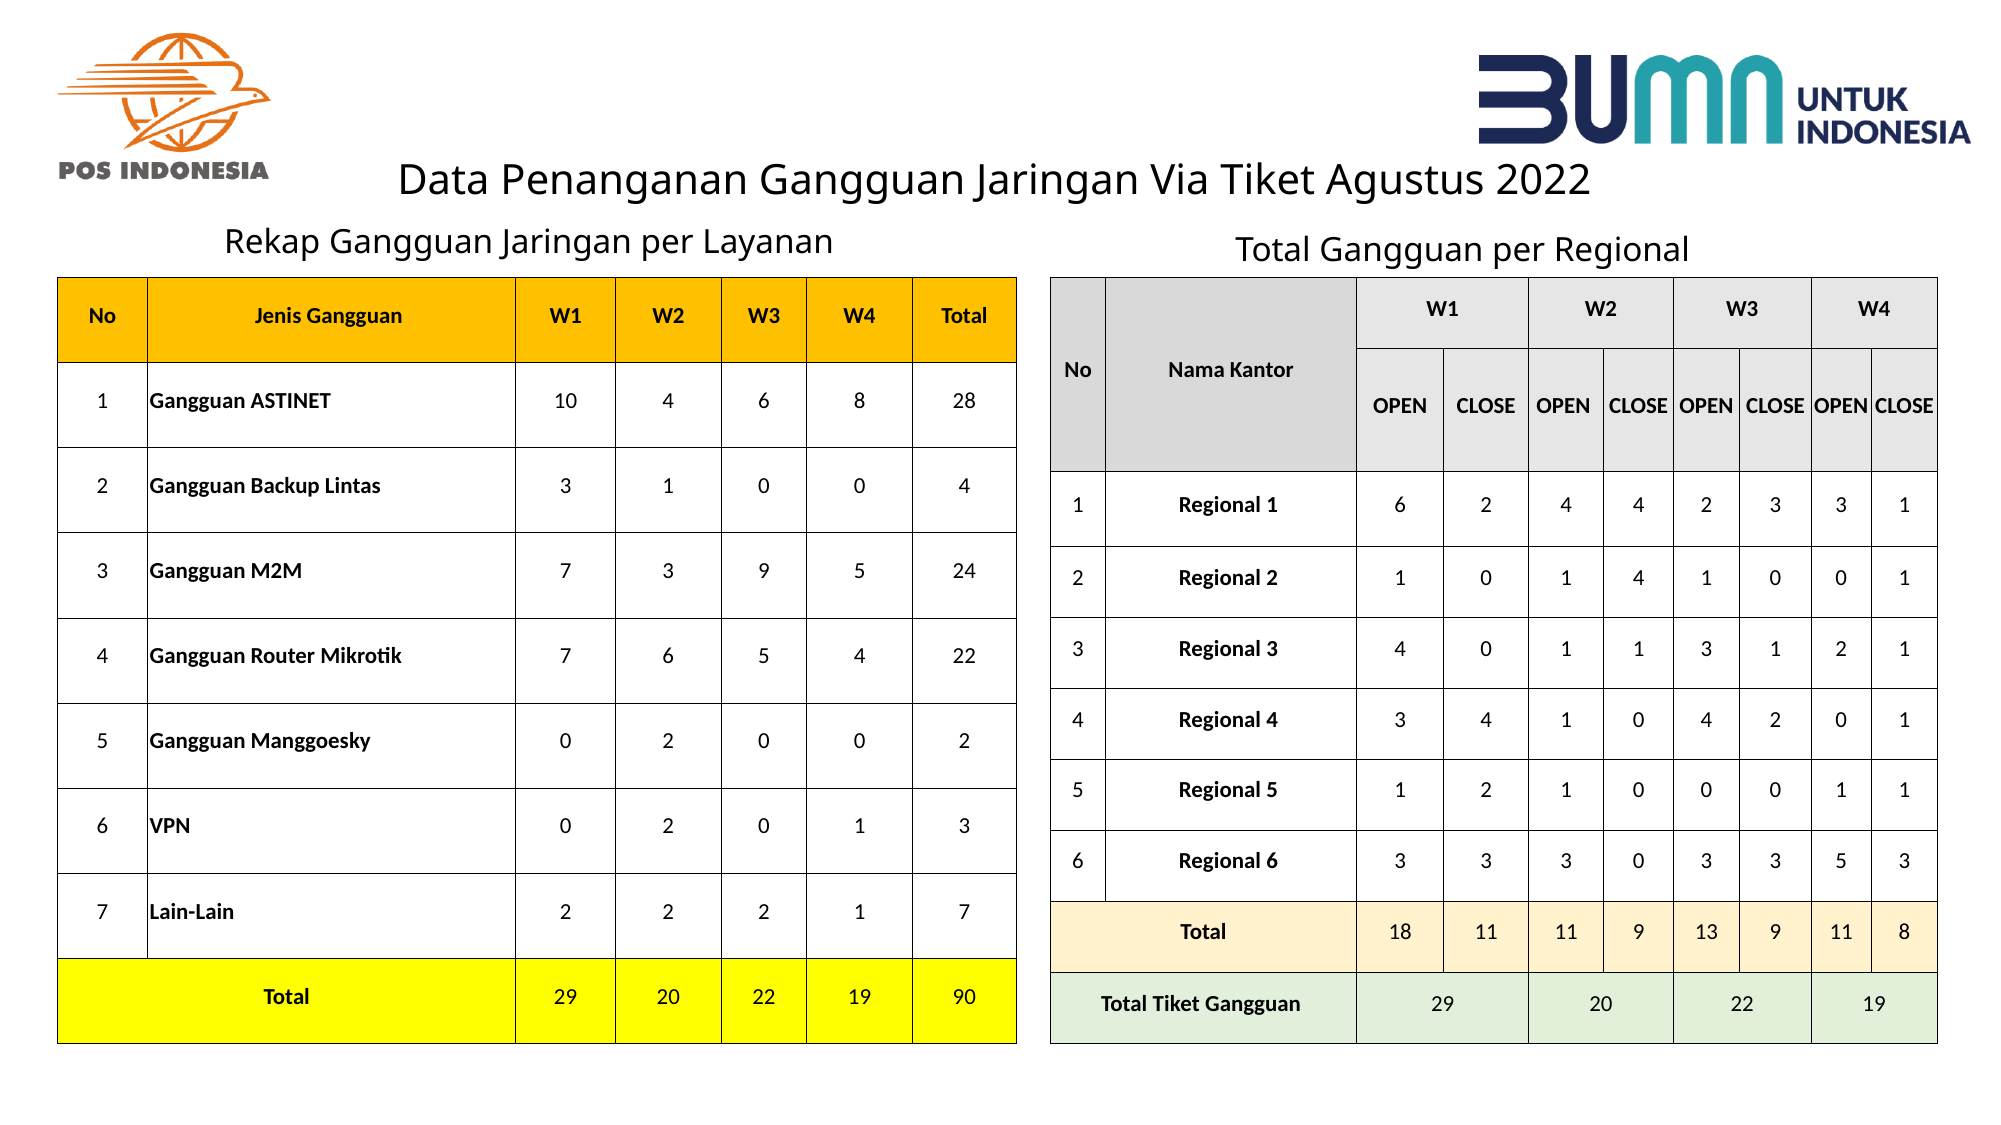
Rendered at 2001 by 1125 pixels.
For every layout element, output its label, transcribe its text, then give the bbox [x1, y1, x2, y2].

table_cell 3 [1740, 831, 1811, 901]
table_cell 1 [616, 448, 721, 532]
table_cell 6 [1051, 831, 1105, 901]
table_cell 10 [516, 363, 615, 447]
table_cell 0 [516, 789, 615, 873]
table_cell 2 [616, 789, 721, 873]
table_cell 1 [1812, 760, 1871, 830]
table_header W4 [807, 278, 912, 362]
table_cell 2 [58, 448, 147, 532]
table_cell 29 [516, 959, 615, 1043]
table_cell 0 [722, 704, 806, 788]
table_cell 19 [1812, 973, 1937, 1043]
table_cell 4 [1674, 689, 1739, 759]
table_cell Total Tiket Gangguan [1051, 973, 1356, 1043]
table_cell 22 [1674, 973, 1811, 1043]
table_cell 5 [1812, 831, 1871, 901]
table_cell 1 [1529, 618, 1603, 688]
table_cell 2 [1740, 689, 1811, 759]
table_header W2 [1529, 278, 1673, 348]
table_cell 1 [1872, 689, 1937, 759]
table_cell Gangguan Backup Lintas [148, 448, 515, 532]
table_cell 90 [913, 959, 1016, 1043]
table_cell 3 [913, 789, 1016, 873]
table_cell 4 [1051, 689, 1105, 759]
table_cell 1 [1674, 547, 1739, 617]
table_cell 1 [1872, 760, 1937, 830]
table_cell 13 [1674, 902, 1739, 972]
table_cell VPN [148, 789, 515, 873]
table_cell 0 [1812, 547, 1871, 617]
table_cell Regional 3 [1106, 618, 1356, 688]
table_cell 7 [58, 874, 147, 958]
table_cell 0 [516, 704, 615, 788]
table_cell 11 [1812, 902, 1871, 972]
table_cell 2 [722, 874, 806, 958]
table_cell 20 [616, 959, 721, 1043]
table_cell CLOSE [1740, 349, 1811, 471]
table_cell 2 [616, 704, 721, 788]
table_cell 0 [807, 704, 912, 788]
table_cell 0 [1740, 547, 1811, 617]
table_cell OPEN [1529, 349, 1603, 471]
table_cell 7 [516, 619, 615, 703]
table_cell Regional 6 [1106, 831, 1356, 901]
table_cell 3 [616, 533, 721, 618]
table_cell 1 [1357, 760, 1443, 830]
table_cell 6 [58, 789, 147, 873]
table_header No [1051, 278, 1105, 471]
table_cell Gangguan ASTINET [148, 363, 515, 447]
table_header No [58, 278, 147, 362]
table_cell 1 [1529, 547, 1603, 617]
table_cell 0 [1604, 760, 1673, 830]
table_cell 3 [1674, 831, 1739, 901]
table_cell 3 [1740, 472, 1811, 546]
table_cell 22 [913, 619, 1016, 703]
table_cell 6 [722, 363, 806, 447]
table_cell Regional 1 [1106, 472, 1356, 546]
table_cell 1 [807, 874, 912, 958]
table_cell 8 [1872, 902, 1937, 972]
table_cell 1 [1604, 618, 1673, 688]
table_cell 5 [807, 533, 912, 618]
table_cell 0 [1444, 547, 1528, 617]
table_cell 2 [1051, 547, 1105, 617]
table_cell 0 [807, 448, 912, 532]
table_cell 3 [1357, 831, 1443, 901]
table_cell 11 [1529, 902, 1603, 972]
table_cell 28 [913, 363, 1016, 447]
table_cell 3 [1051, 618, 1105, 688]
table_cell 4 [1604, 547, 1673, 617]
table_header W3 [722, 278, 806, 362]
picture [41, 21, 287, 190]
table_cell 0 [1604, 831, 1673, 901]
table_cell Total [1051, 902, 1356, 972]
table_cell 0 [1812, 689, 1871, 759]
table_cell 5 [1051, 760, 1105, 830]
table_header Nama Kantor [1106, 278, 1356, 471]
table_cell 9 [1740, 902, 1811, 972]
table_cell Lain-Lain [148, 874, 515, 958]
picture [1479, 55, 1971, 144]
table_cell 4 [807, 619, 912, 703]
table_cell Gangguan Manggoesky [148, 704, 515, 788]
table_header W2 [616, 278, 721, 362]
table_cell 0 [722, 448, 806, 532]
table_cell 29 [1357, 973, 1528, 1043]
table_cell 5 [58, 704, 147, 788]
table_header W3 [1674, 278, 1811, 348]
table_cell 24 [913, 533, 1016, 618]
table_cell CLOSE [1444, 349, 1528, 471]
table_cell 1 [1529, 689, 1603, 759]
table_header Jenis Gangguan [148, 278, 515, 362]
table_cell 2 [516, 874, 615, 958]
table_cell 1 [1051, 472, 1105, 546]
table_cell 1 [1872, 472, 1937, 546]
table_cell 0 [1444, 618, 1528, 688]
table_cell Regional 5 [1106, 760, 1356, 830]
table_cell 9 [1604, 902, 1673, 972]
table_cell 1 [1740, 618, 1811, 688]
table_cell 3 [1872, 831, 1937, 901]
table_cell CLOSE [1872, 349, 1937, 471]
table_cell 7 [516, 533, 615, 618]
table_cell 6 [616, 619, 721, 703]
table_cell 1 [1872, 547, 1937, 617]
text_box Total Gangguan per Regional [1050, 220, 1876, 277]
table_cell 3 [1444, 831, 1528, 901]
table_cell 3 [1674, 618, 1739, 688]
table_cell 8 [807, 363, 912, 447]
table_cell 2 [913, 704, 1016, 788]
table_cell 2 [1674, 472, 1739, 546]
title Data Penanganan Gangguan Jaringan Via Tiket Agustus 2022 [137, 59, 1863, 302]
table_cell 1 [1357, 547, 1443, 617]
table_cell 9 [722, 533, 806, 618]
table_cell Gangguan Router Mikrotik [148, 619, 515, 703]
table_cell 0 [1740, 760, 1811, 830]
table_cell 1 [1529, 760, 1603, 830]
text_box Rekap Gangguan Jaringan per Layanan [137, 209, 922, 275]
table_cell 4 [913, 448, 1016, 532]
table_cell 7 [913, 874, 1016, 958]
table_cell 0 [1604, 689, 1673, 759]
table_cell 2 [1444, 472, 1528, 546]
table_header W1 [1357, 278, 1528, 348]
table_cell 3 [1357, 689, 1443, 759]
table_cell 4 [1444, 689, 1528, 759]
table_cell 1 [1872, 618, 1937, 688]
table_cell 3 [1812, 472, 1871, 546]
table_cell OPEN [1674, 349, 1739, 471]
table_cell Regional 2 [1106, 547, 1356, 617]
table_cell 4 [1529, 472, 1603, 546]
table_cell 1 [58, 363, 147, 447]
table_header W4 [1812, 278, 1937, 348]
table_cell 4 [58, 619, 147, 703]
table_cell 6 [1357, 472, 1443, 546]
table_cell Total [58, 959, 515, 1043]
table_cell 3 [1529, 831, 1603, 901]
table_cell Regional 4 [1106, 689, 1356, 759]
table_cell 20 [1529, 973, 1673, 1043]
table_header Total [913, 278, 1016, 362]
table_cell 19 [807, 959, 912, 1043]
table_cell 5 [722, 619, 806, 703]
table_cell 1 [807, 789, 912, 873]
table_header W1 [516, 278, 615, 362]
table_cell 4 [616, 363, 721, 447]
table_cell 11 [1444, 902, 1528, 972]
table_cell 3 [516, 448, 615, 532]
table_cell 0 [1674, 760, 1739, 830]
table_cell 4 [1357, 618, 1443, 688]
table_cell 3 [58, 533, 147, 618]
table_cell 22 [722, 959, 806, 1043]
table_cell 2 [1444, 760, 1528, 830]
table_cell OPEN [1357, 349, 1443, 471]
table_cell Gangguan M2M [148, 533, 515, 618]
table_cell OPEN [1812, 349, 1871, 471]
table_cell 4 [1604, 472, 1673, 546]
table_cell CLOSE [1604, 349, 1673, 471]
table_cell 2 [1812, 618, 1871, 688]
table_cell 2 [616, 874, 721, 958]
table_cell 18 [1357, 902, 1443, 972]
table_cell 0 [722, 789, 806, 873]
